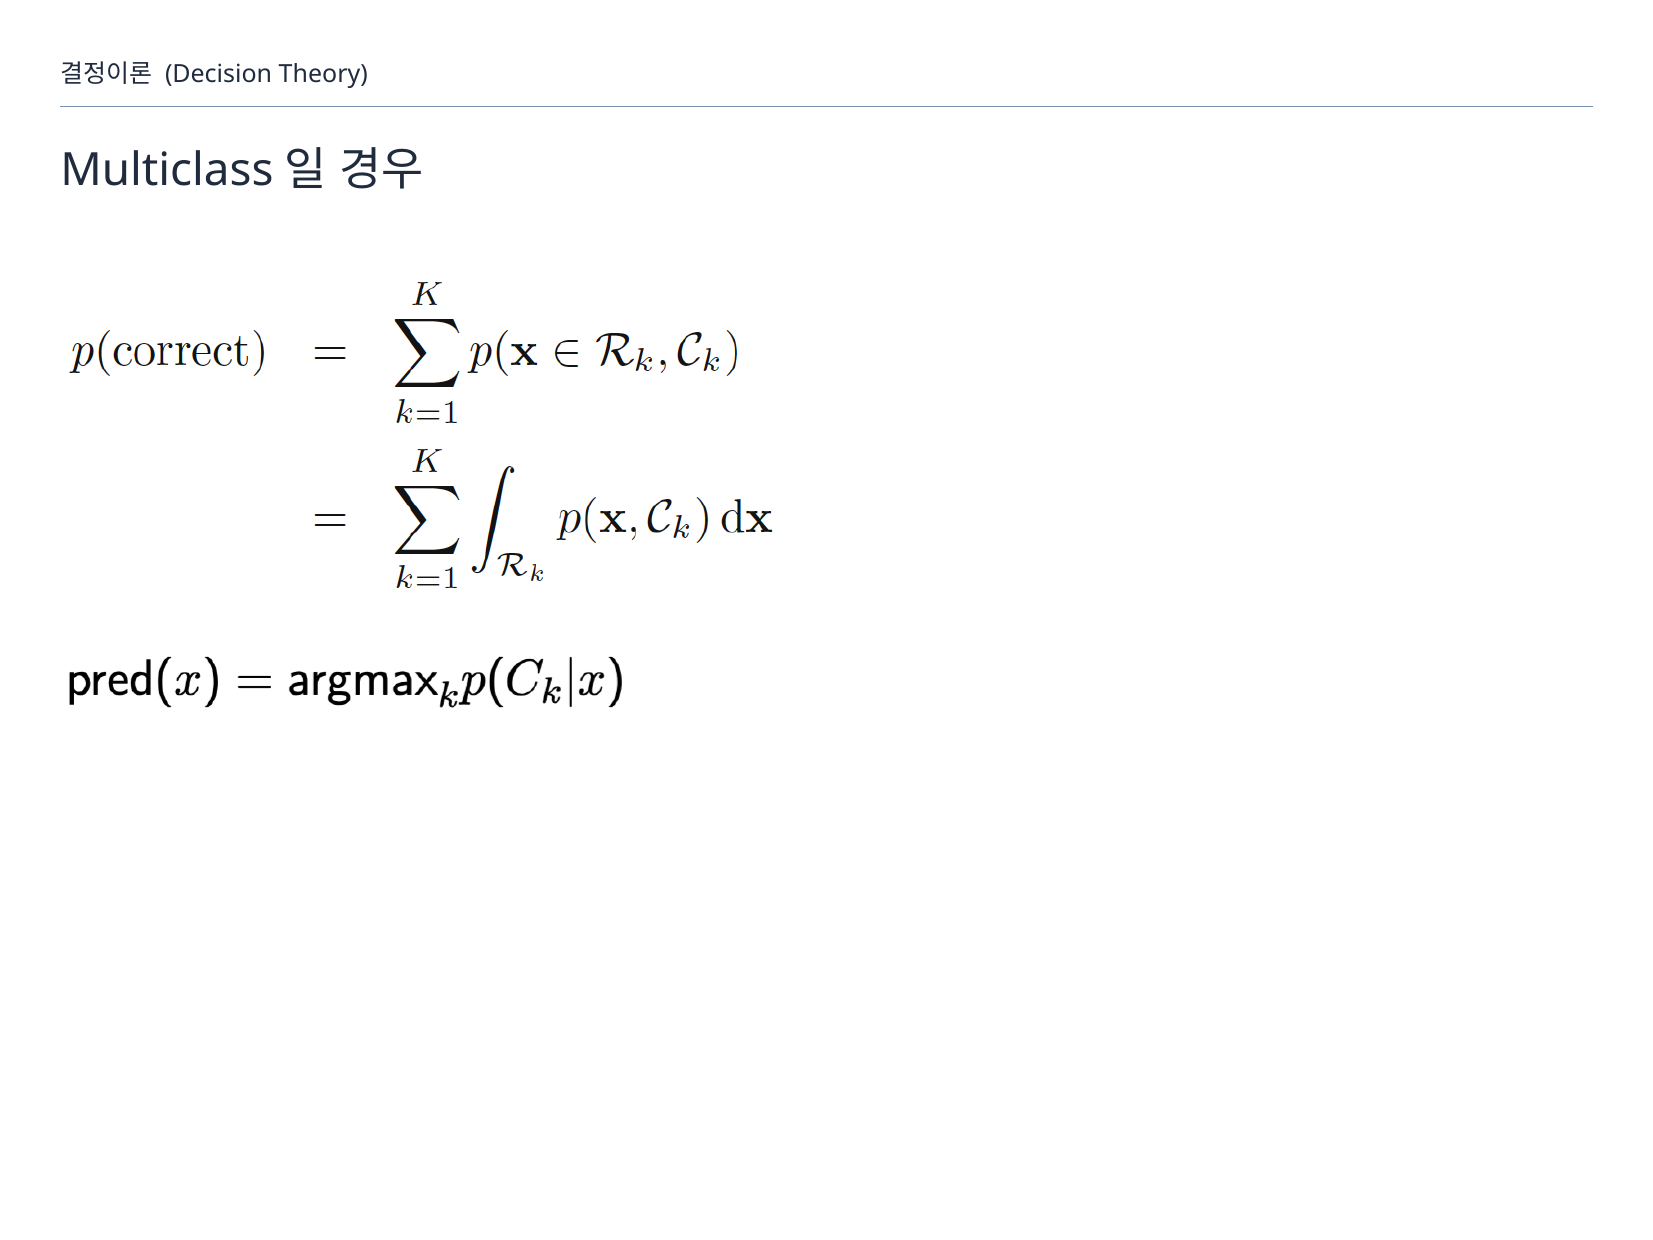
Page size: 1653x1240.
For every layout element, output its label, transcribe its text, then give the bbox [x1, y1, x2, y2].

title Multiclass일 경우 [59, 145, 1594, 219]
list 결정이론 (Decision Theory) [59, 55, 1427, 93]
picture [60, 261, 786, 615]
picture [59, 645, 633, 719]
